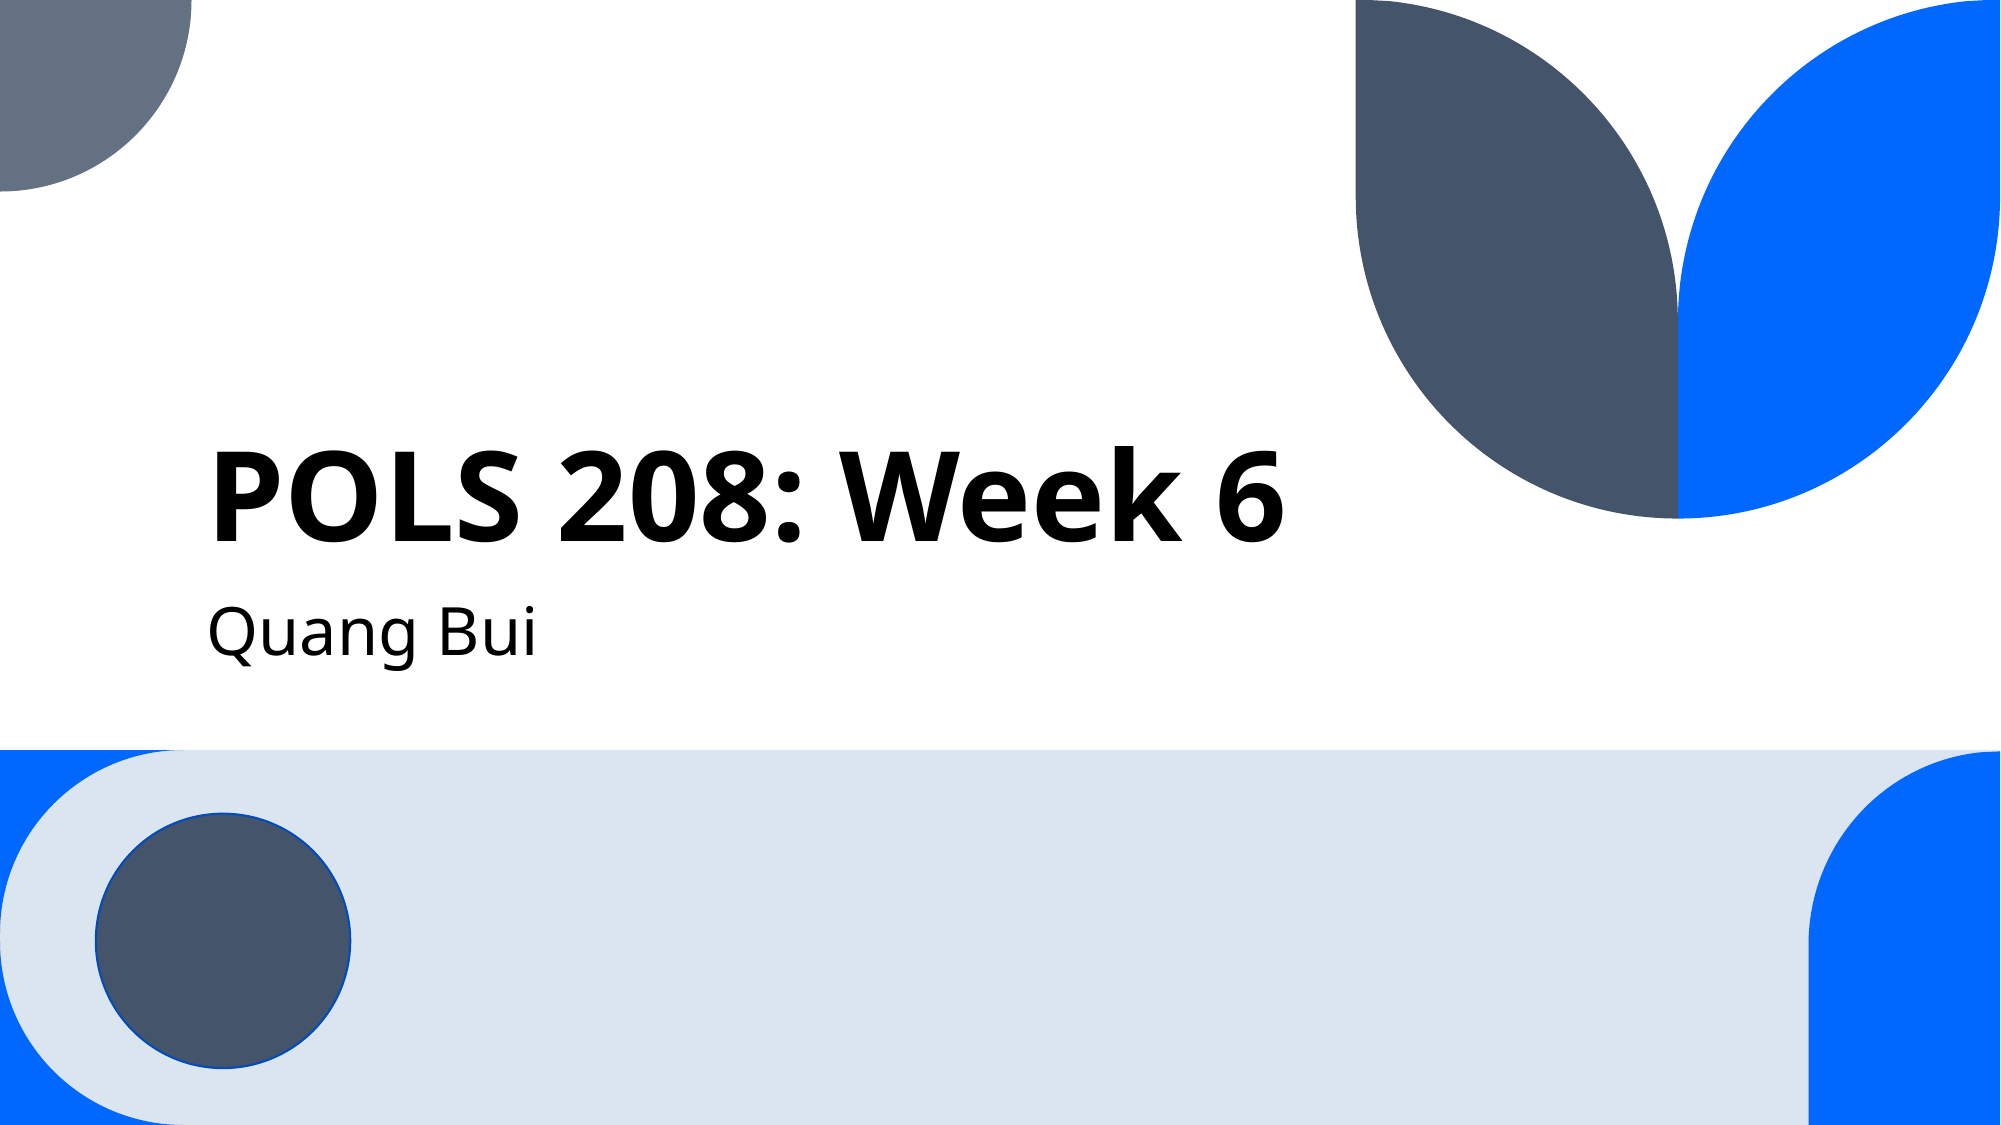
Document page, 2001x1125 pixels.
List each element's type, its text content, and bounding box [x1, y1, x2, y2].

title POLS 208: Week 6 [191, 184, 1356, 576]
subtitle Quang Bui [191, 590, 1750, 724]
